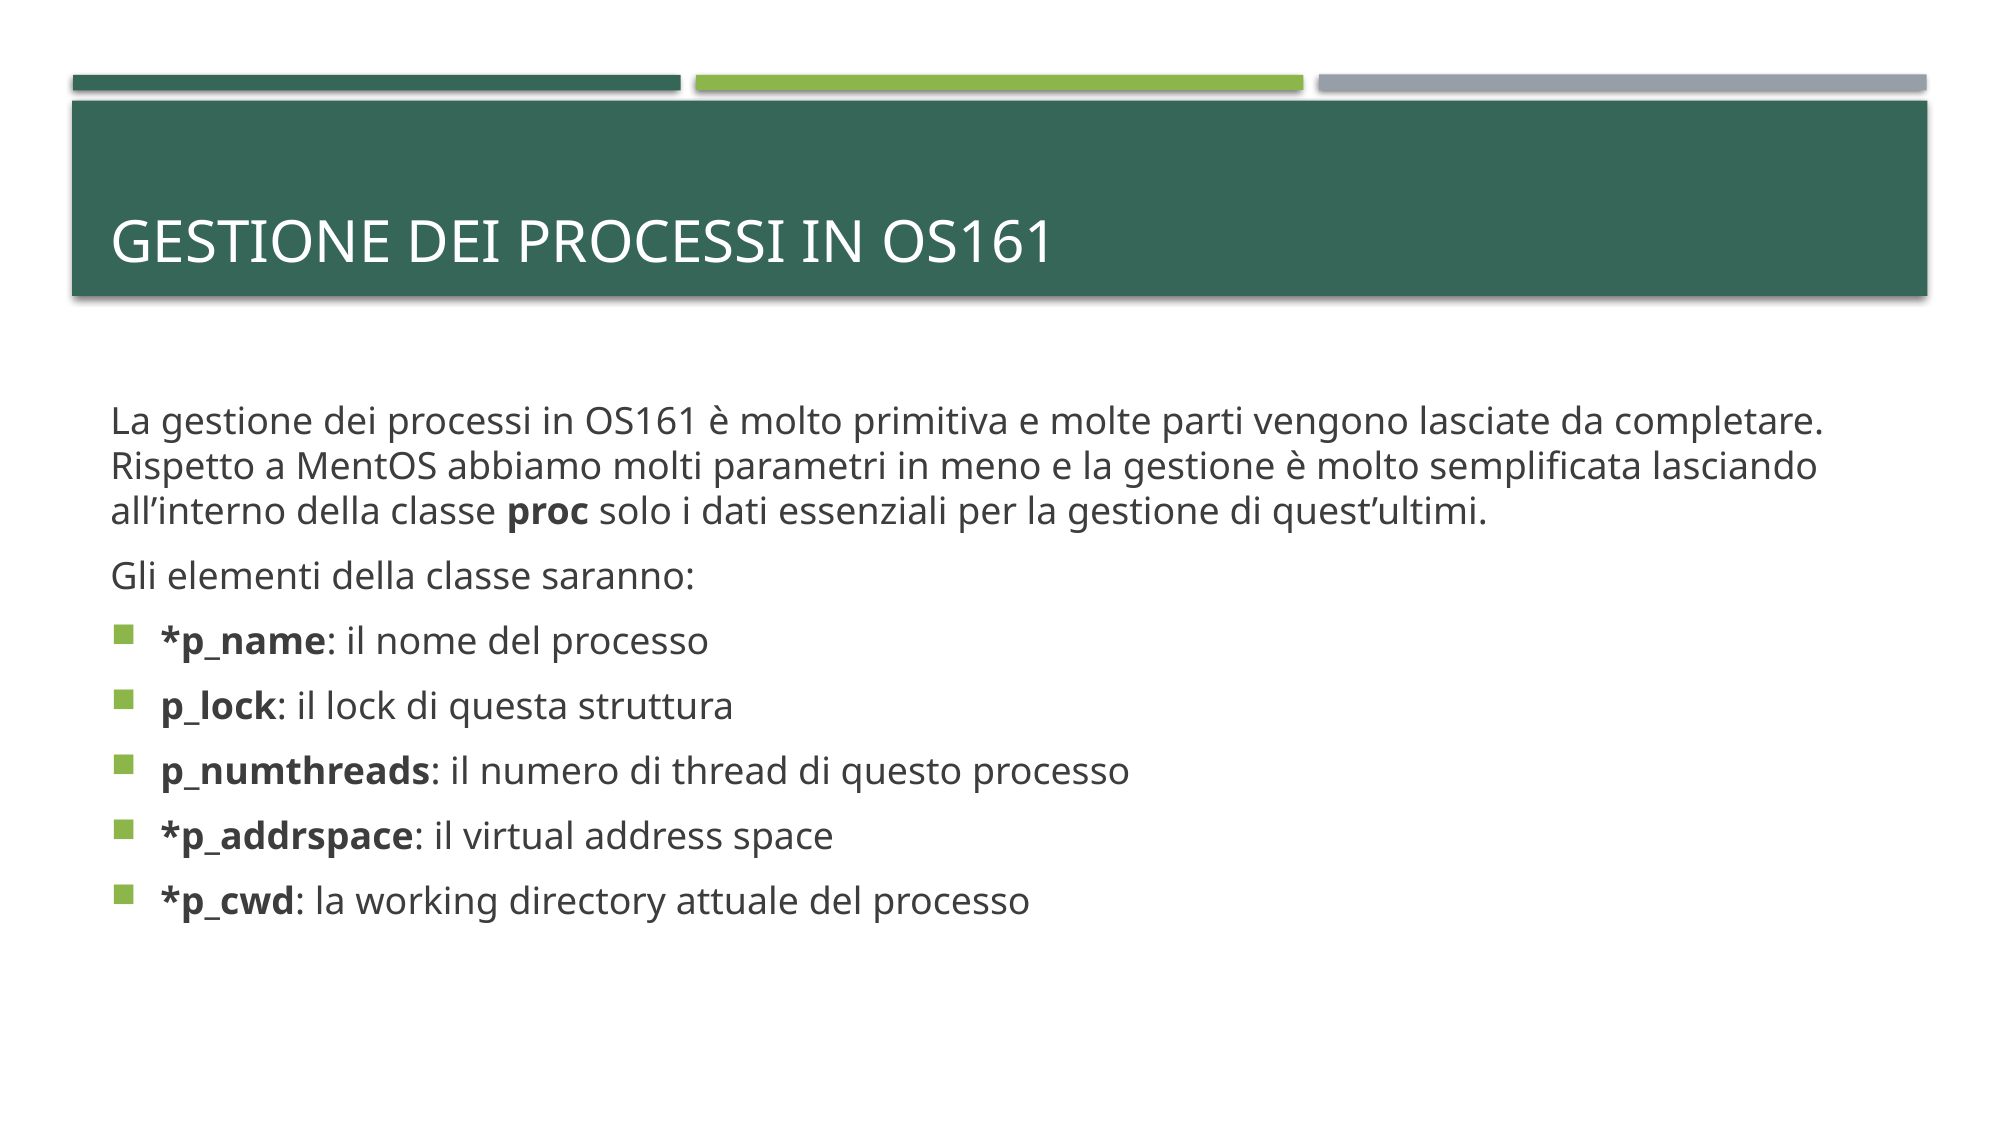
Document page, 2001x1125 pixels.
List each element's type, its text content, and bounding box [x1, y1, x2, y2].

list La gestione dei processi in OS161 è molto primitiva e molte parti vengono lasciate da completare. Rispetto a MentOS abbiamo molti parametri in meno e la gestione è molto semplificata lasciando all’interno della classe proc solo i dati essenziali per la gestione di quest’ultimi. Gli elementi della classe saranno: *p_name: il nome del processo p_lock: il lock di questa struttura p_numthreads: il numero di thread di questo processo *p_addrspace: il virtual address space *p_cwd: la working directory attuale del processo [95, 357, 1905, 962]
title Gestione dei processi in os161 [95, 115, 1905, 282]
